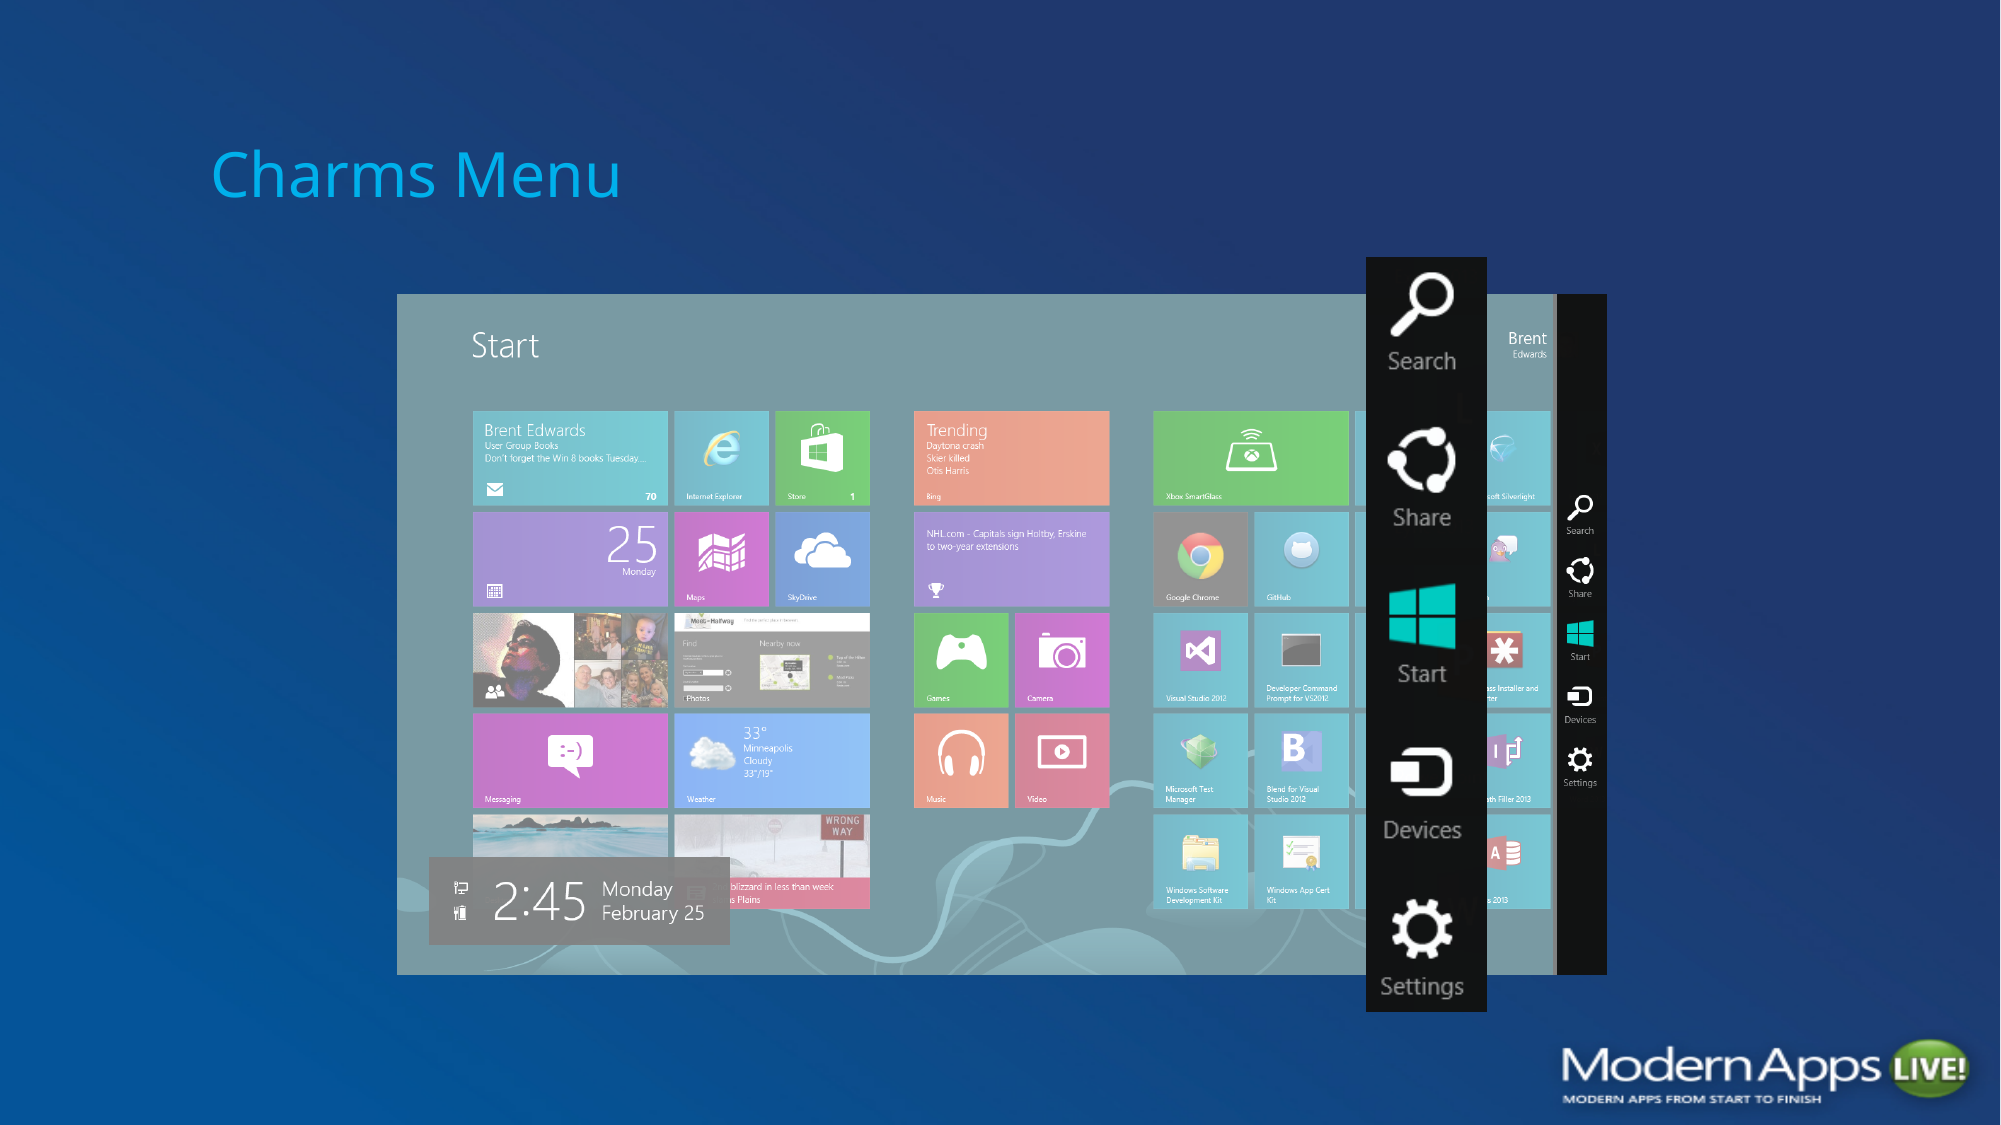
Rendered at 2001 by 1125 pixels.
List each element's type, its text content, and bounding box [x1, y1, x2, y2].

title Charms Menu [195, 21, 1808, 217]
picture [0, 0, 2001, 1125]
